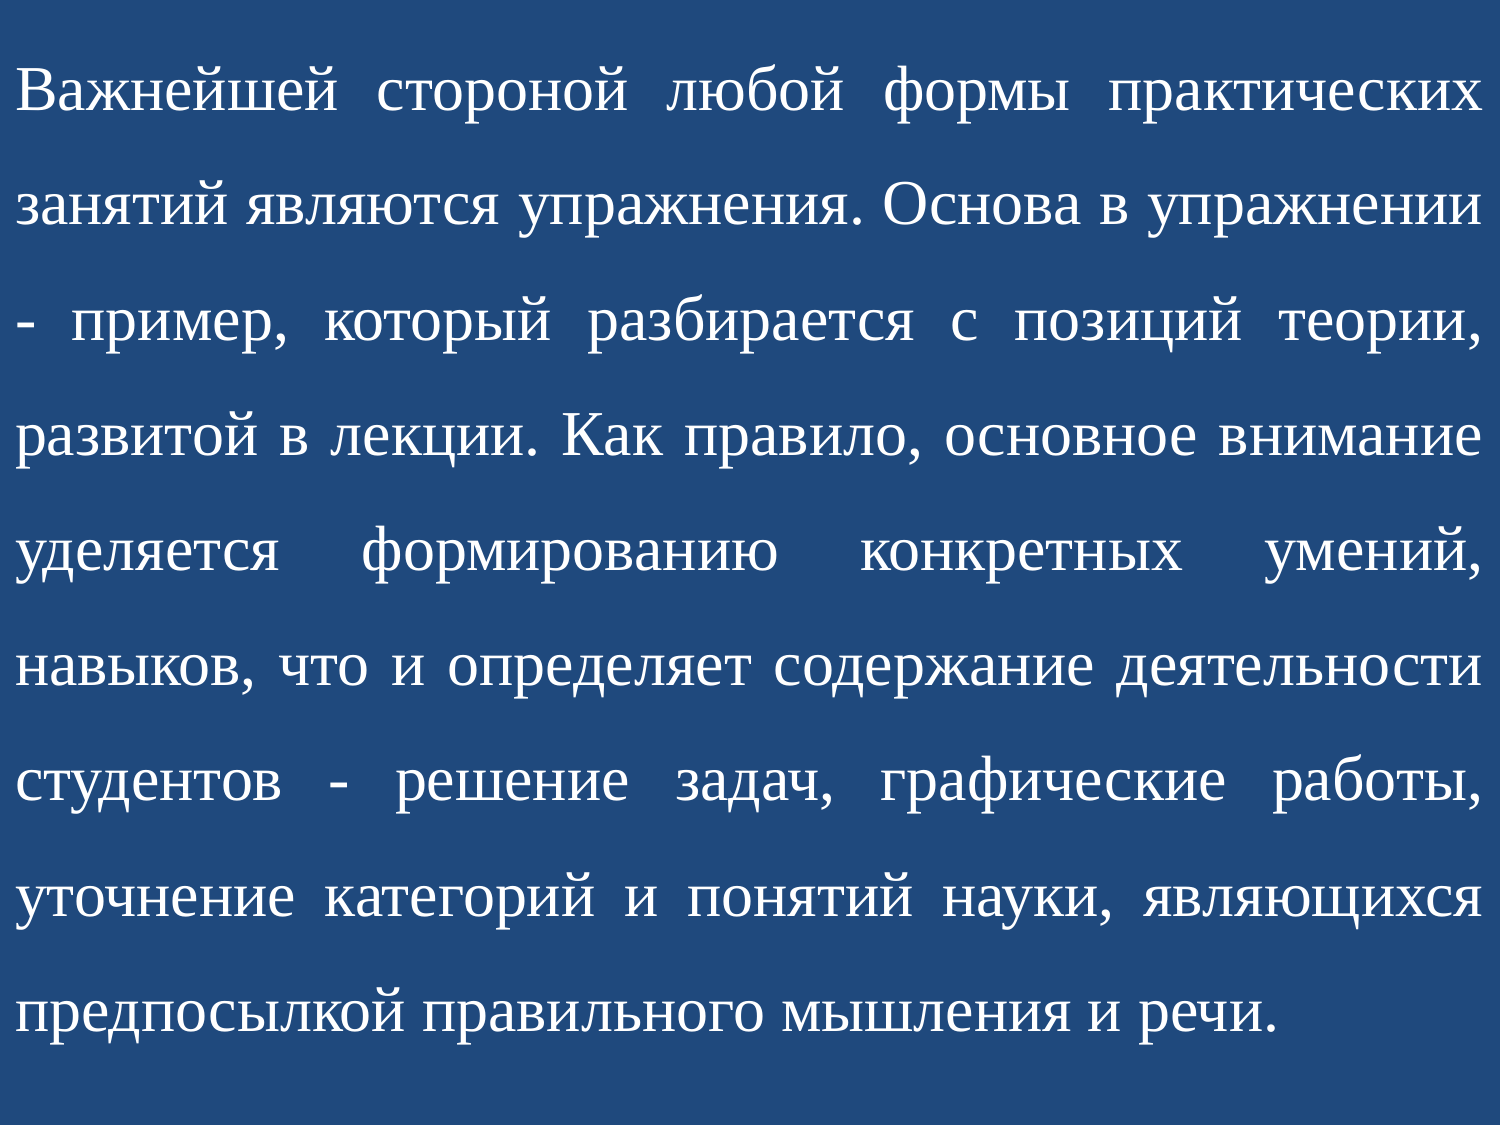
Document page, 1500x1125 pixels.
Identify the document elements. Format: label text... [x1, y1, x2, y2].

list Важнейшей стороной любой формы практических занятий являются упражнения. Основа в упражнении - пример, который разбирается с позиций теории, развитой в лекции. Как правило, основное внимание уделяется формированию конкретных умений, навыков, что и определяет содержание деятельности студентов - решение задач, графические работы, уточнение категорий и понятий науки, являющихся предпосылкой правильного мышления и речи. [0, 0, 1500, 1125]
